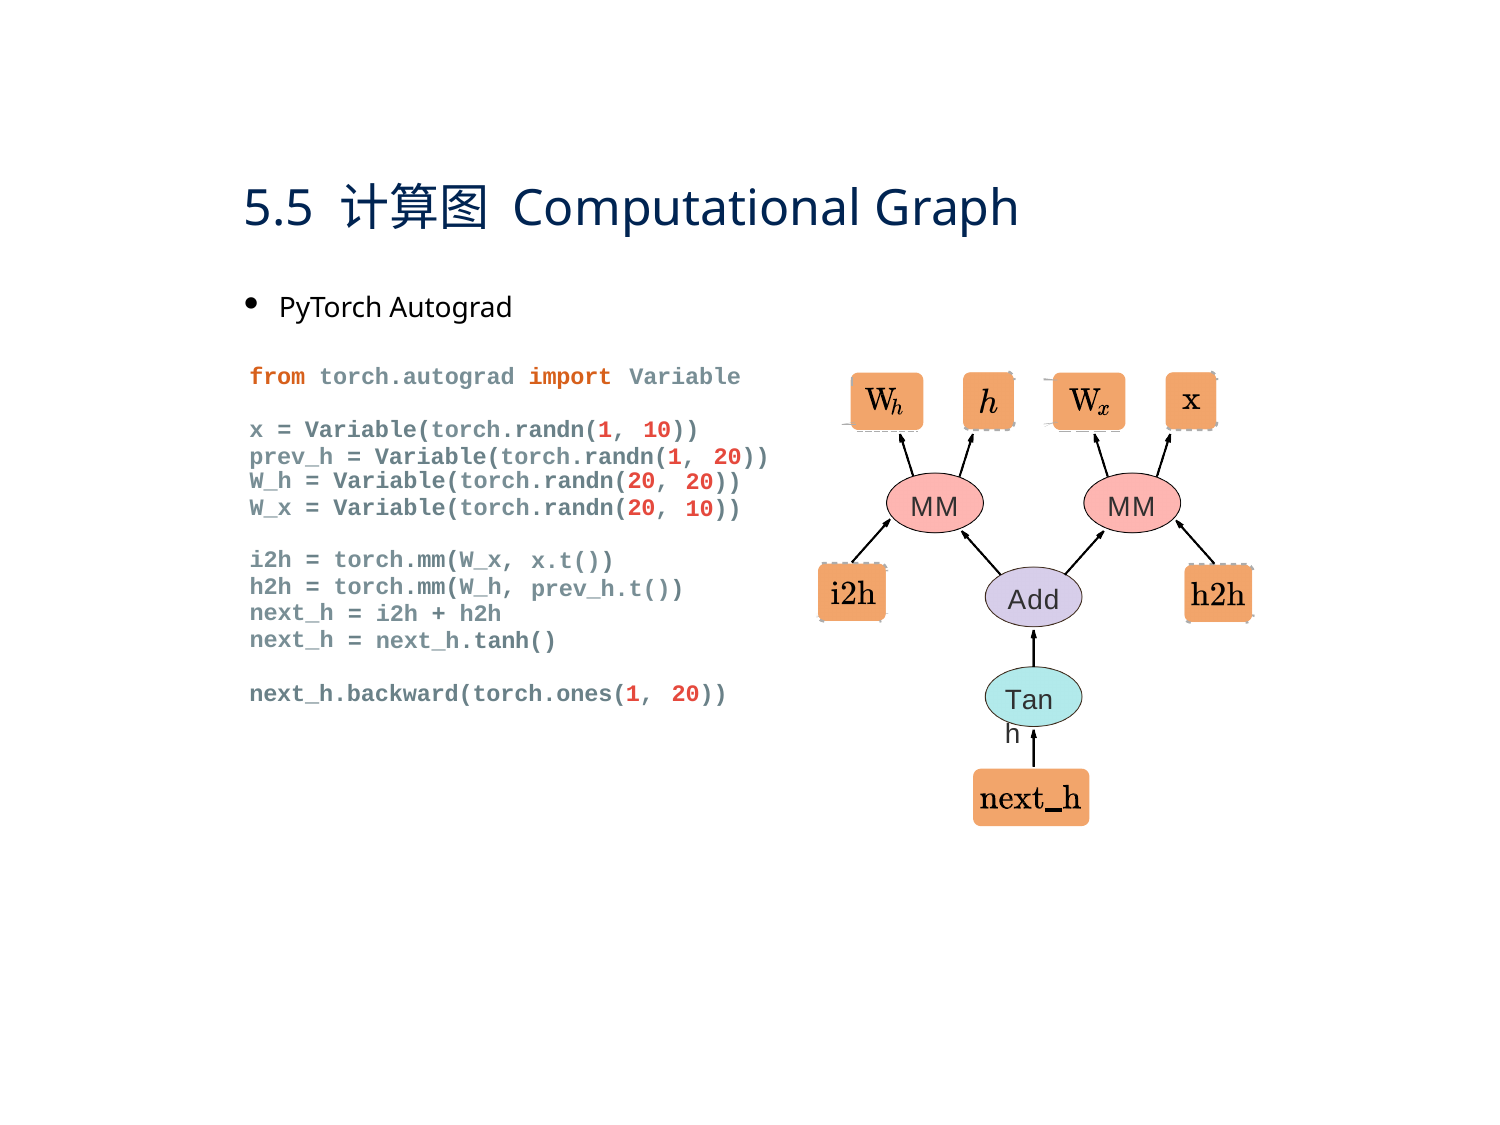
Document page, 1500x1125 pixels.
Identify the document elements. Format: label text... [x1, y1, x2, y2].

text_box 20)) 10)) [684, 466, 743, 522]
text_box x = Variable(torch.randn(1, [248, 414, 630, 440]
text_box Tanh [1004, 681, 1068, 749]
text_box next_h next_h [248, 598, 335, 652]
text_box 20)) [713, 440, 771, 469]
text_box [865, 387, 896, 411]
text_box 5.5 计算图 Computational Graph [243, 154, 1257, 256]
text_box Add [1006, 581, 1062, 616]
text_box [980, 793, 998, 809]
title PyTorch Autograd [243, 205, 705, 394]
text_box 10)) [642, 414, 701, 440]
text_box [1063, 784, 1081, 809]
text_box 20)) [670, 677, 729, 707]
text_box [891, 398, 903, 415]
text_box W_h = Variable(torch.randn(20, W_x = Variable(torch.randn(20, [248, 466, 673, 520]
text_box [1069, 388, 1101, 411]
text_box MM [1106, 488, 1159, 522]
text_box [1052, 372, 1126, 430]
text_box [999, 793, 1013, 809]
text_box next_h.backward(torch.ones(1, [248, 677, 659, 707]
text_box x.t()) prev_h.t()) [530, 546, 687, 601]
text_box [1098, 404, 1109, 416]
text_box [813, 368, 1257, 767]
text_box [1032, 787, 1044, 809]
text_box [973, 768, 1090, 827]
text_box prev_h = Variable(torch.randn(1, [248, 440, 701, 469]
text_box i2h = torch.mm(W_x, h2h = torch.mm(W_h, [248, 546, 518, 600]
text_box Variable [705, 361, 743, 390]
text_box MM [909, 488, 962, 522]
text_box [1013, 793, 1032, 809]
text_box [850, 372, 924, 430]
text_box = i2h + h2h = next_h.tanh() [347, 598, 560, 654]
